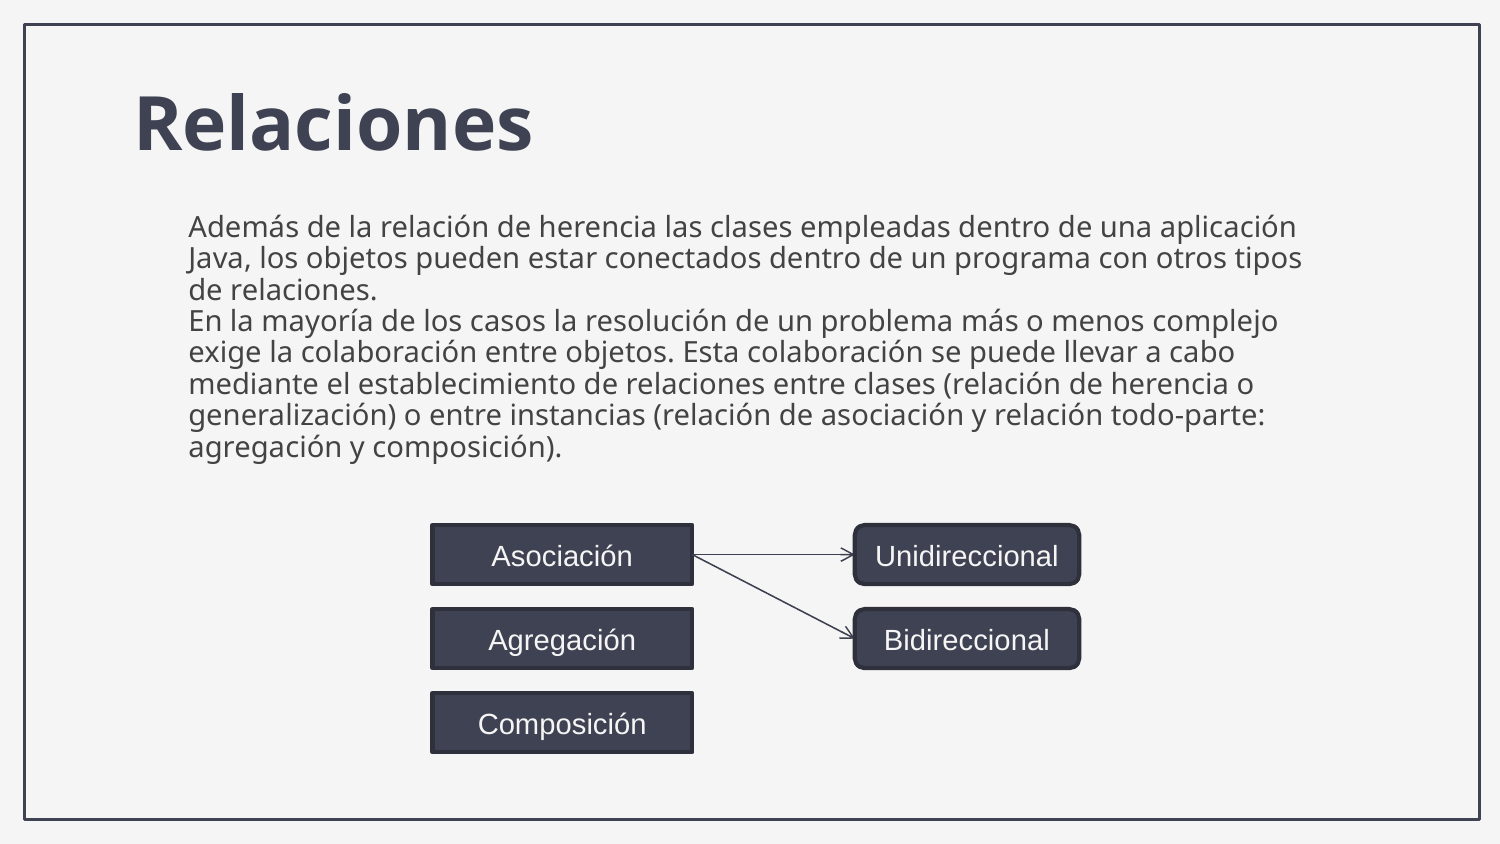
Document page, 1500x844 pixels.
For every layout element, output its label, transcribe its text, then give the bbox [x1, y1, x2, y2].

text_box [692, 554, 856, 639]
list Además de la relación de herencia las clases empleadas dentro de una aplicación Java, los objetos pueden estar conectados dentro de un programa con otros tipos de relaciones. En la mayoría de los casos la resolución de un problema más o menos complejo exige la colaboración entre objetos. Esta colaboración se puede llevar a cabo mediante el establecimiento de relaciones entre clases (relación de herencia o generalización) o entre instancias (relación de asociación y relación todo-parte: agregación y composición). [154, 197, 1335, 754]
text_box Unidireccional [852, 522, 1082, 587]
text_box Agregación [430, 607, 694, 670]
text_box Bidireccional [852, 606, 1082, 671]
text_box Asociación [430, 523, 694, 586]
title Relaciones [118, 60, 1382, 155]
text_box Composición [430, 691, 694, 754]
